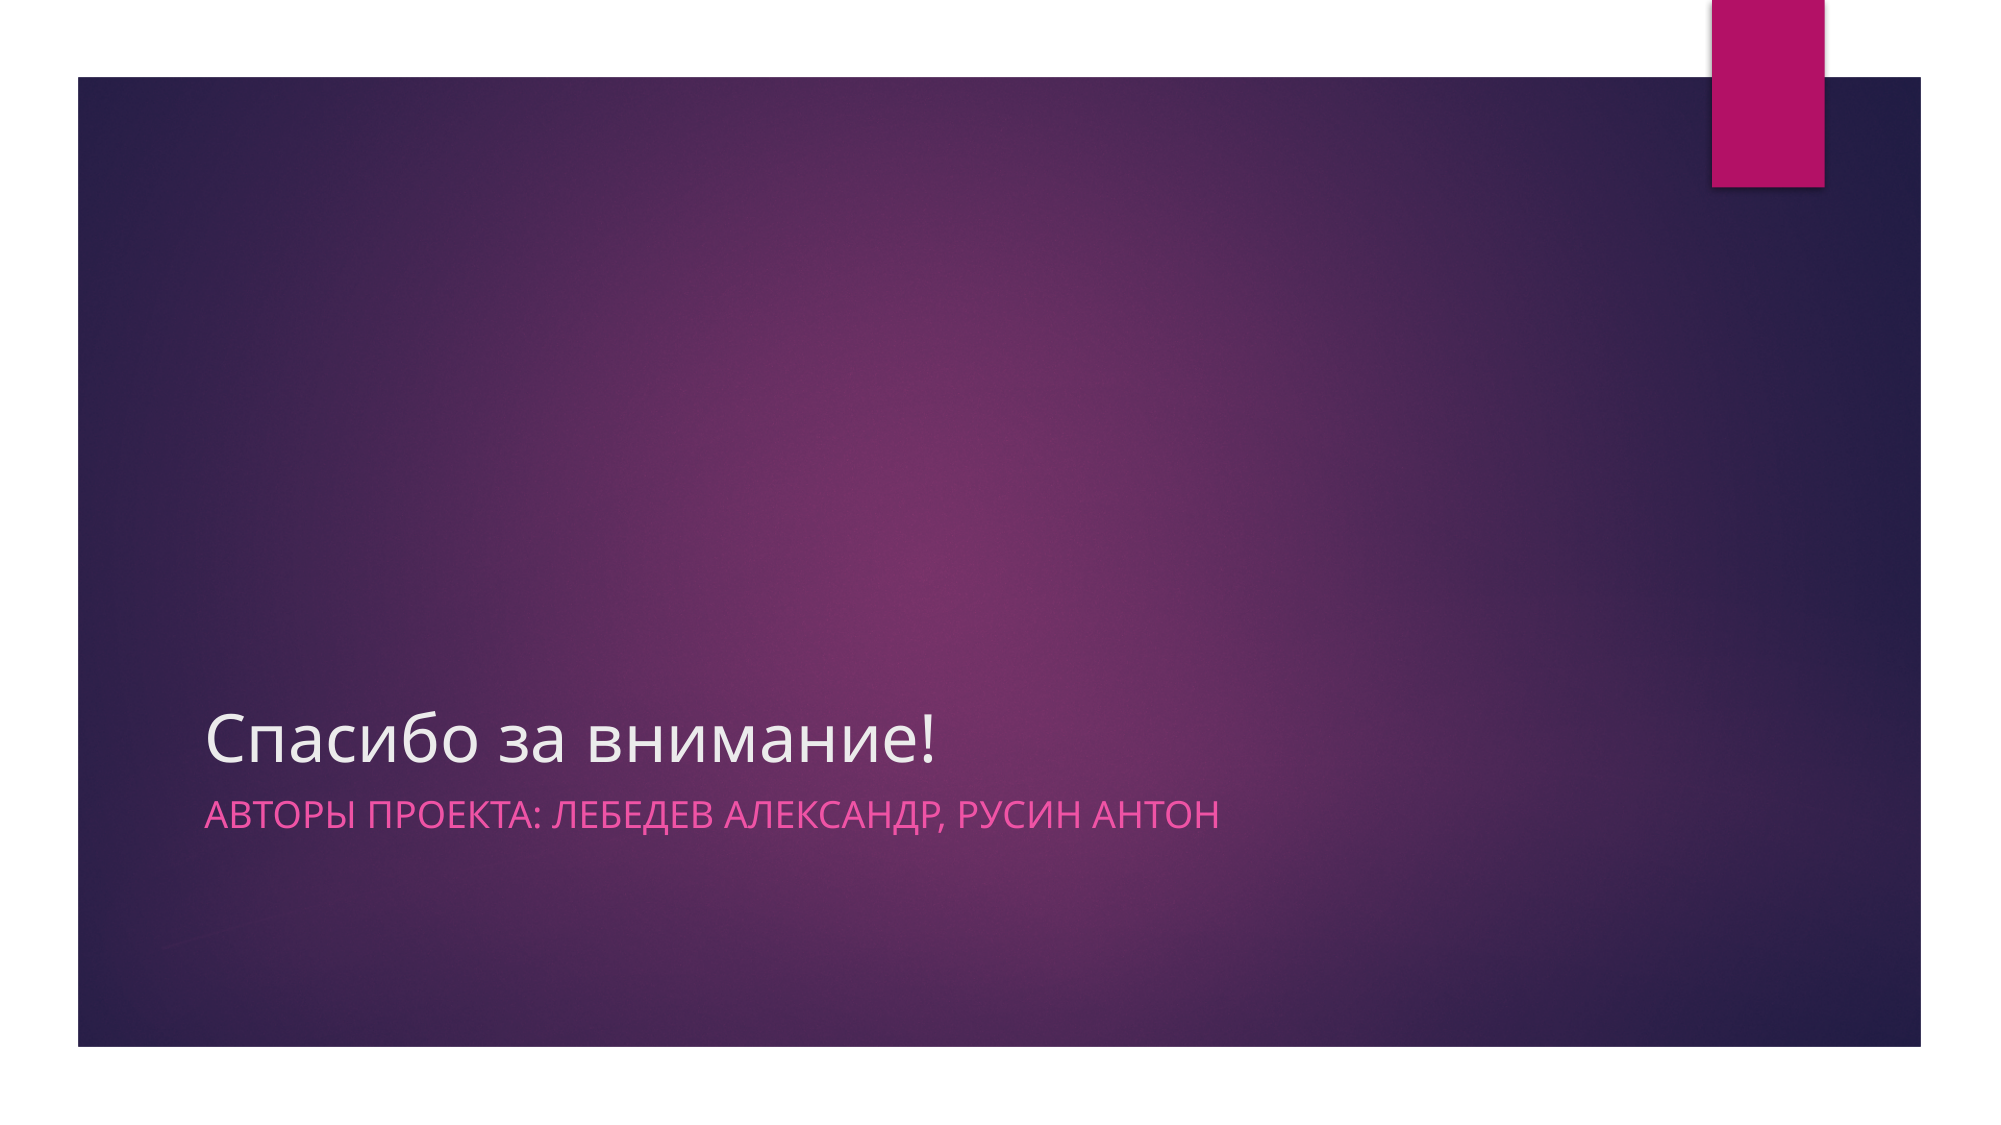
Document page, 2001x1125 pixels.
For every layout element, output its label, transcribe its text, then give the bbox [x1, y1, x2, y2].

subtitle Авторы проекта: Лебедев Александр, Русин антон [189, 783, 1638, 925]
title Спасибо за внимание! [189, 344, 1638, 783]
